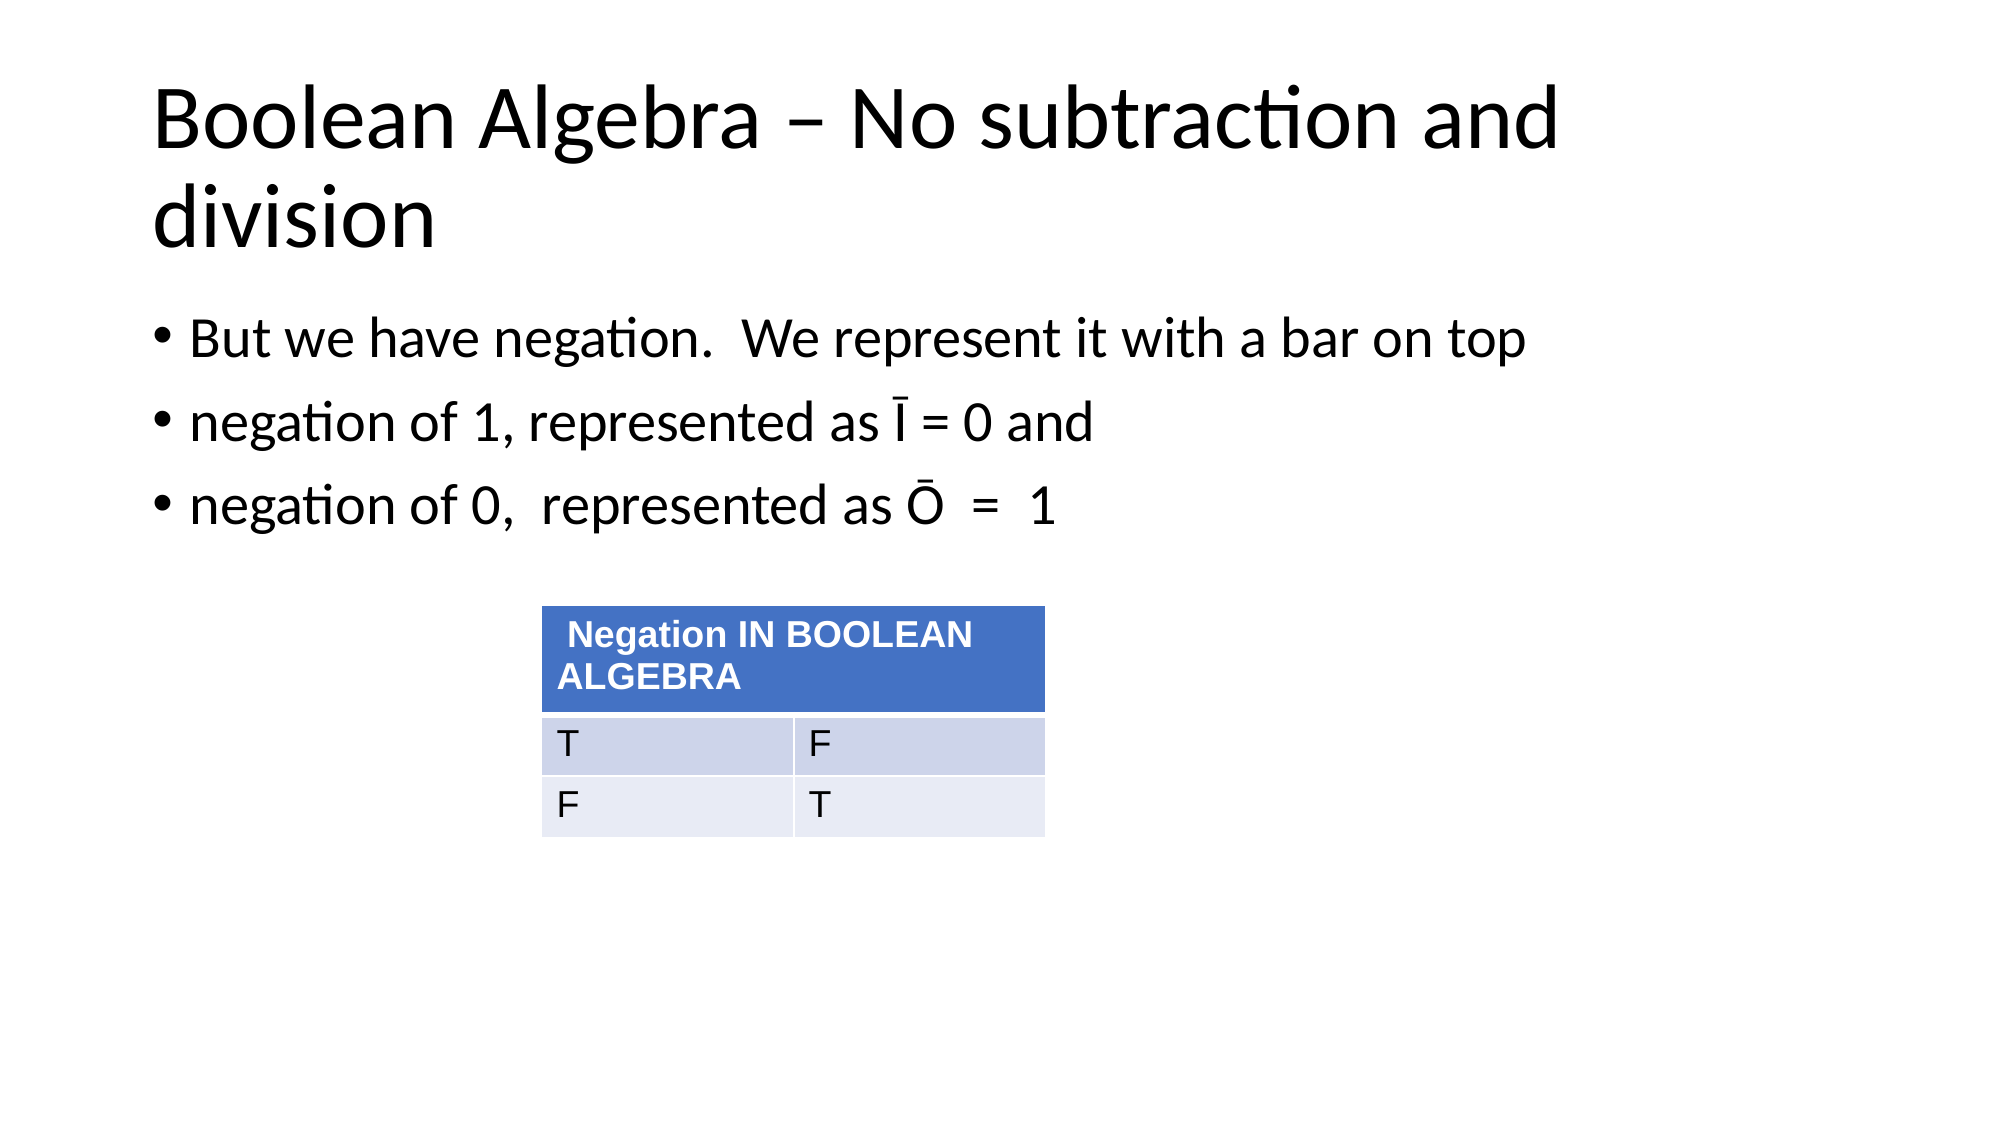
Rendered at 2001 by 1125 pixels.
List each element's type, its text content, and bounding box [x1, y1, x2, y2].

table_cell F [795, 718, 1045, 775]
table_cell T [795, 777, 1045, 837]
table_header Negation IN BOOLEAN ALGEBRA [542, 606, 1045, 712]
list But we have negation. We represent it with a bar on top negation of 1, represented as Ī = 0 and negation of 0, represented as Ō = 1 [137, 299, 1863, 1014]
title Boolean Algebra – No subtraction and division [137, 59, 1863, 278]
table_cell T [542, 718, 793, 775]
table_cell F [542, 777, 793, 837]
